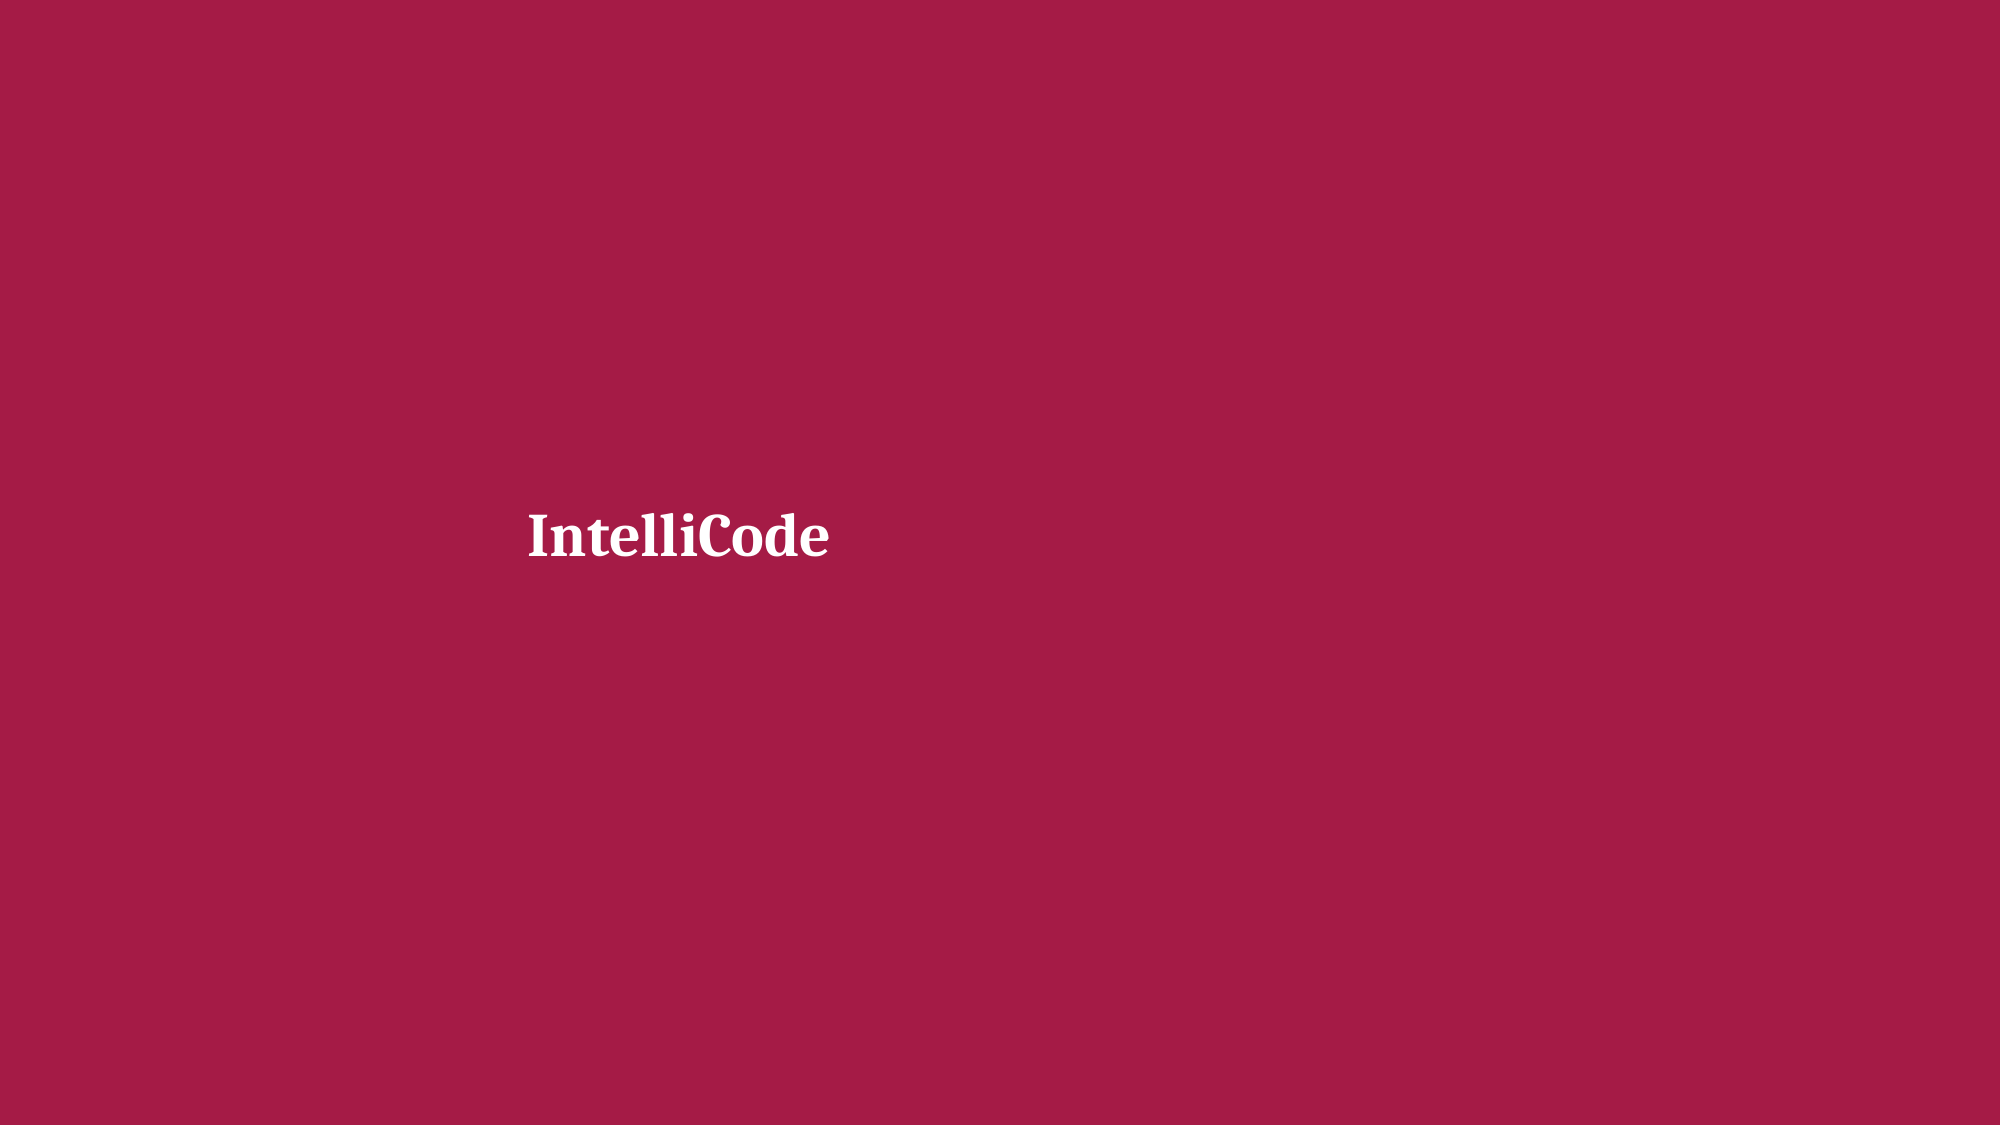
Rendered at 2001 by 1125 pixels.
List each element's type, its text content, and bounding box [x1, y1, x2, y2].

title IntelliCode [120, 435, 1846, 653]
